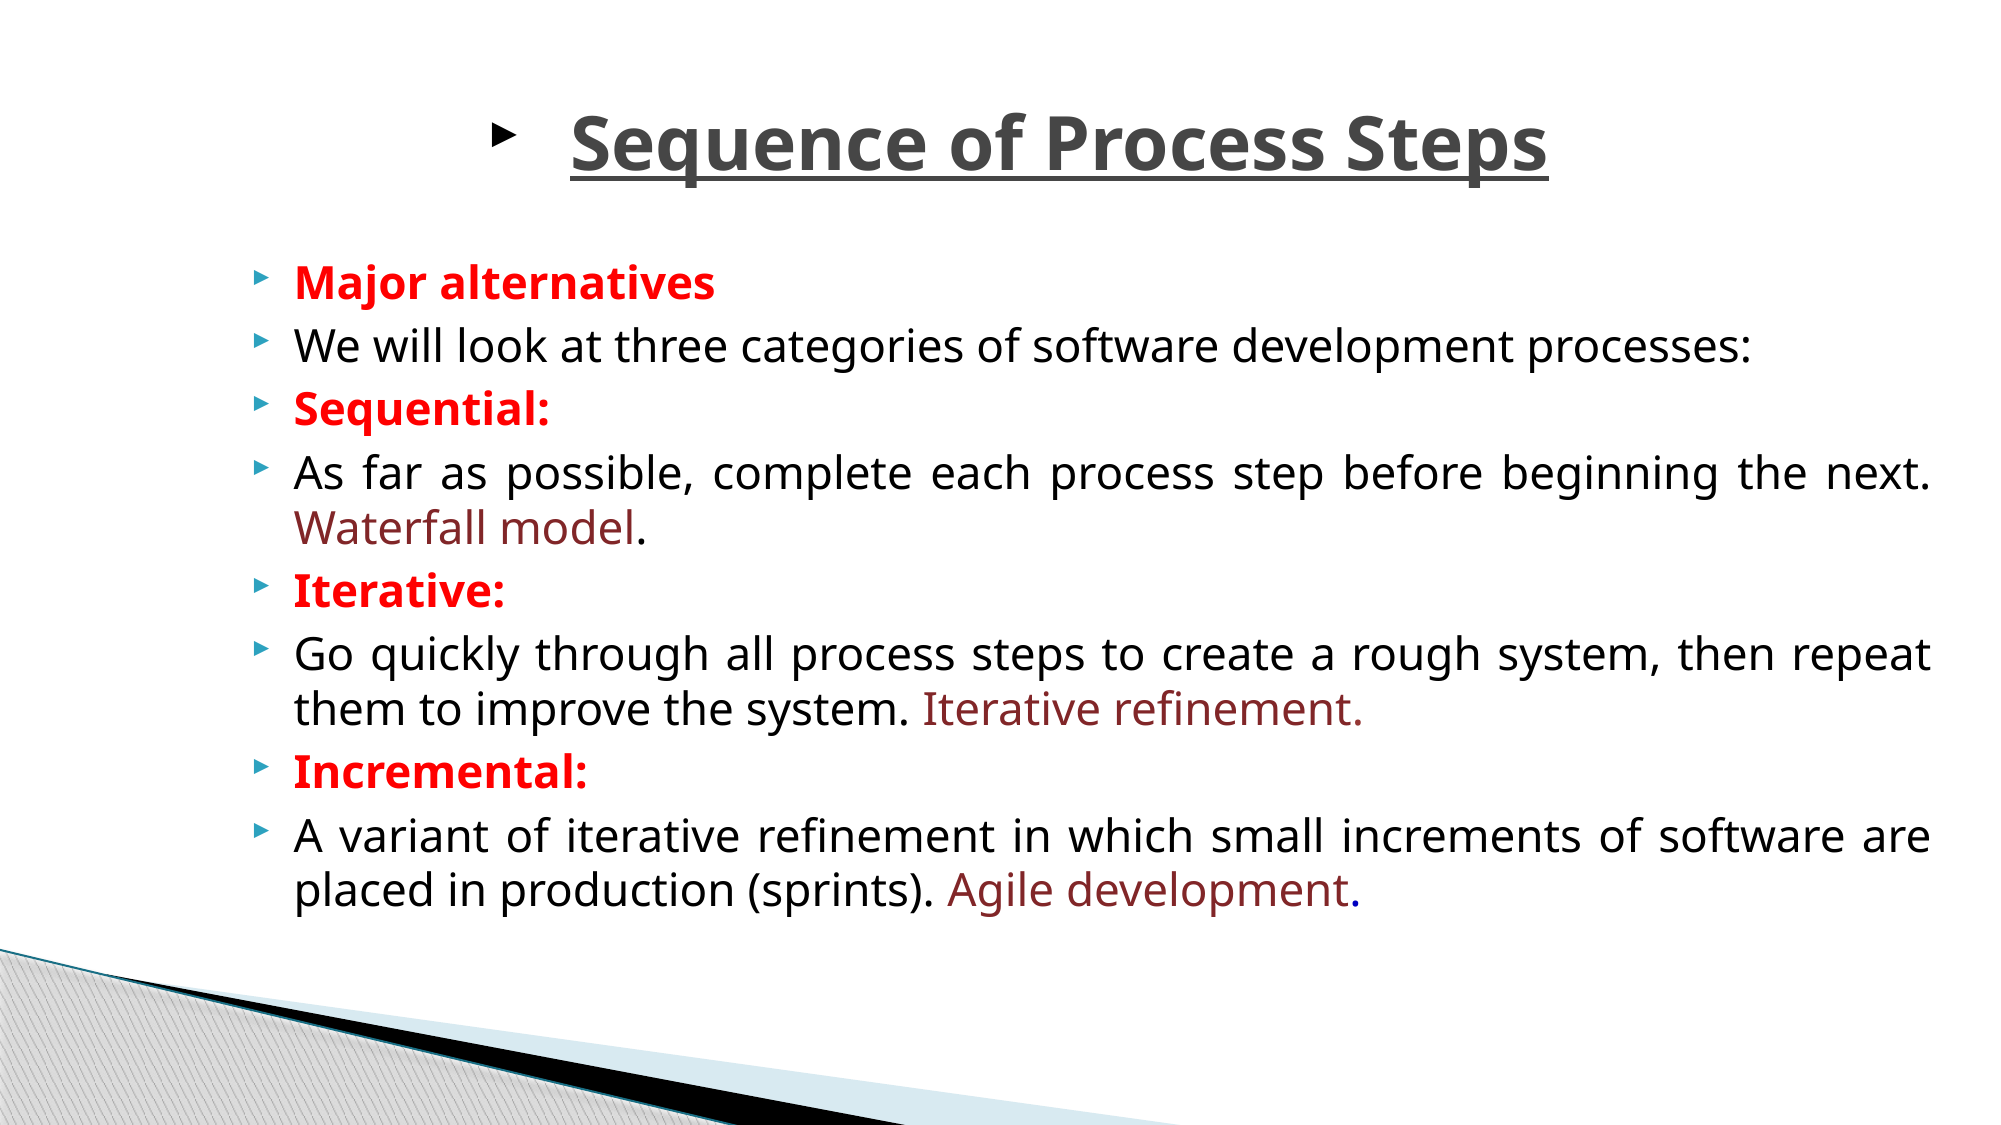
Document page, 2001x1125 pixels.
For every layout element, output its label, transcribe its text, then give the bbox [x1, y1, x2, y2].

title Sequence of Process Steps [242, 78, 1795, 204]
list Major alternatives We will look at three categories of software development processes: Sequential: As far as possible, complete each process step before beginning the next. Waterfall model. Iterative: Go quickly through all process steps to create a rough system, then repeat them to improve the system. Iterative refinement. Incremental: A variant of iterative refinement in which small increments of software are placed in production (sprints). Agile development. [218, 249, 1948, 1047]
